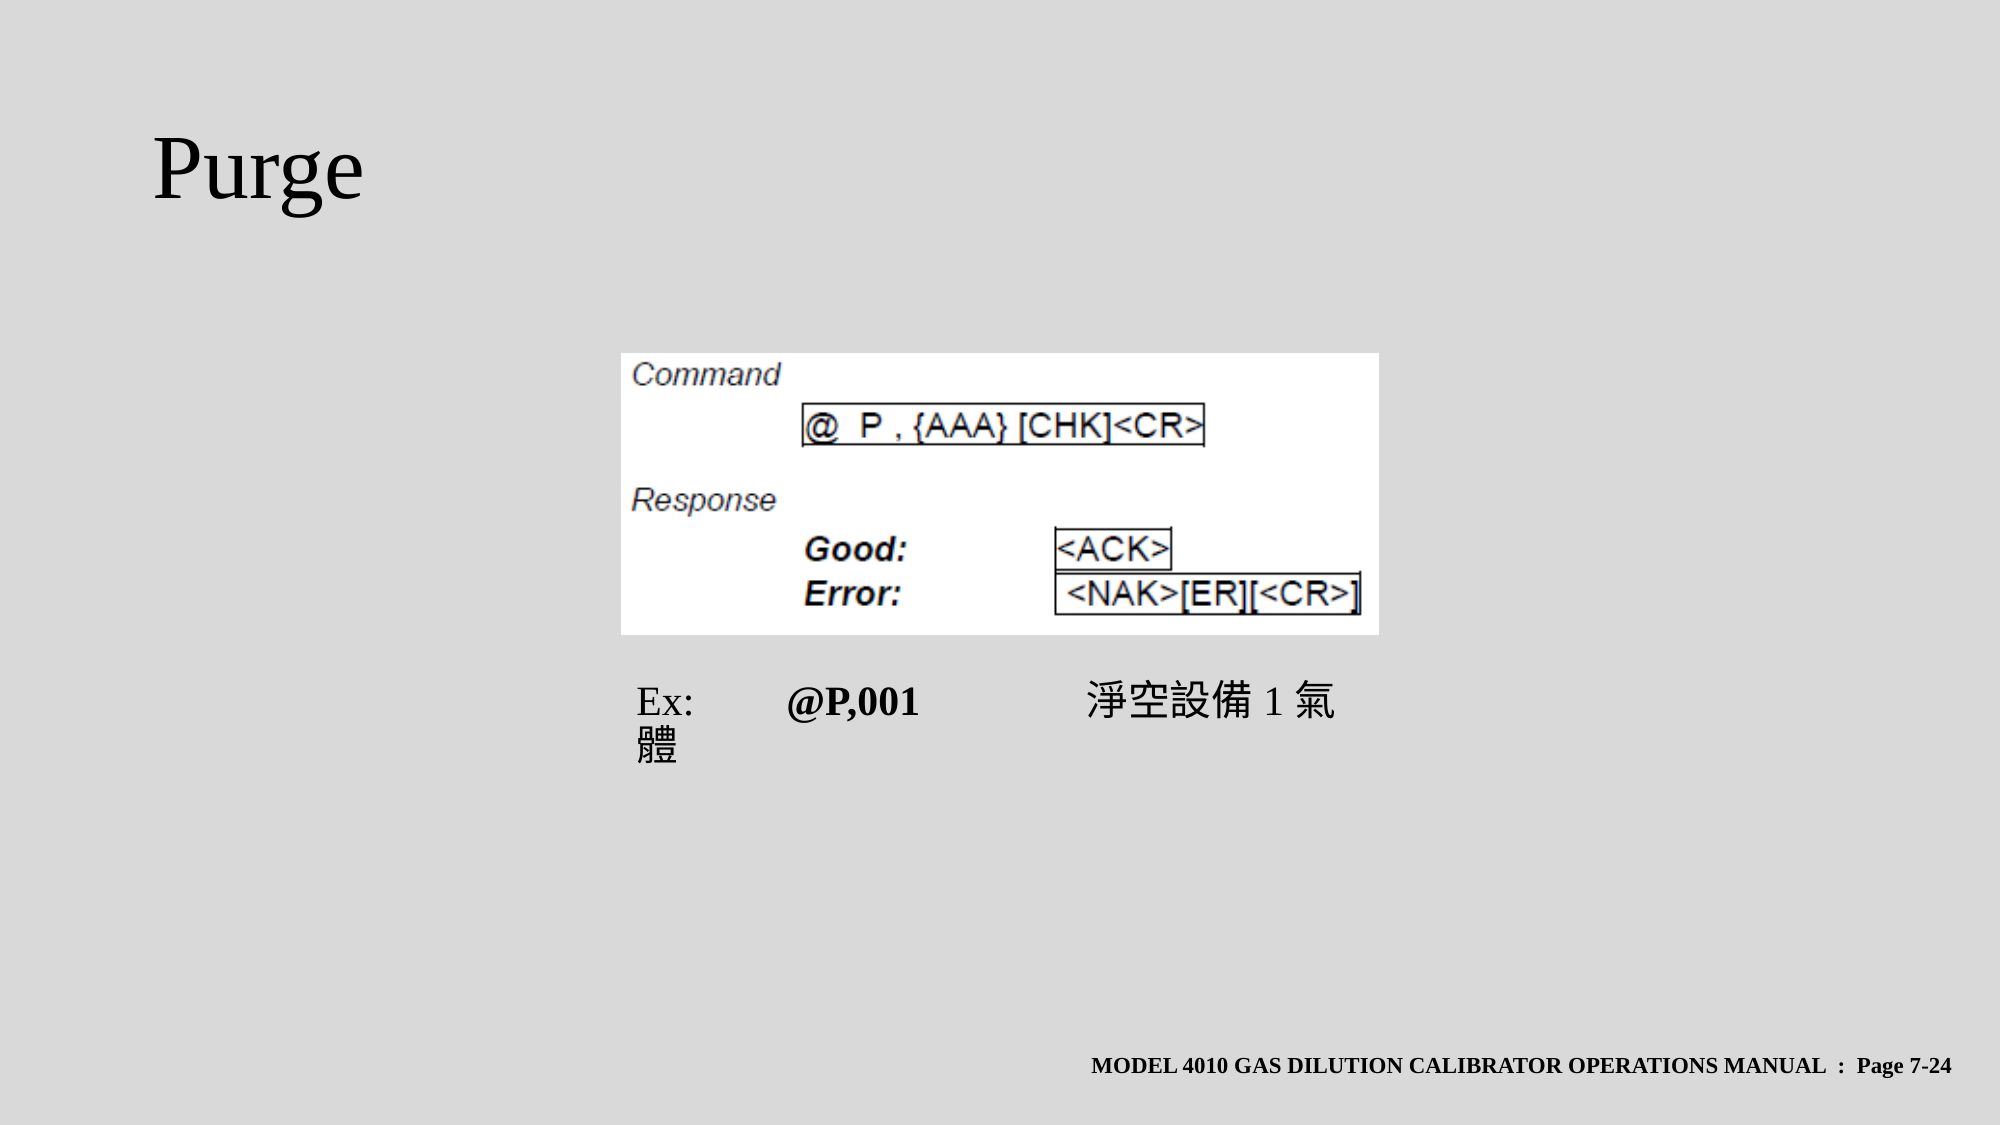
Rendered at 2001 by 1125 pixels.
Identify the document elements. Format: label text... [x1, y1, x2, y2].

title Purge [137, 59, 1863, 278]
text_box MODEL 4010 GAS DILUTION CALIBRATOR OPERATIONS MANUAL : Page 7-24 [1076, 1043, 1975, 1086]
picture [620, 352, 1380, 636]
list Ex: @P,001 淨空設備1氣體 [621, 671, 1379, 784]
